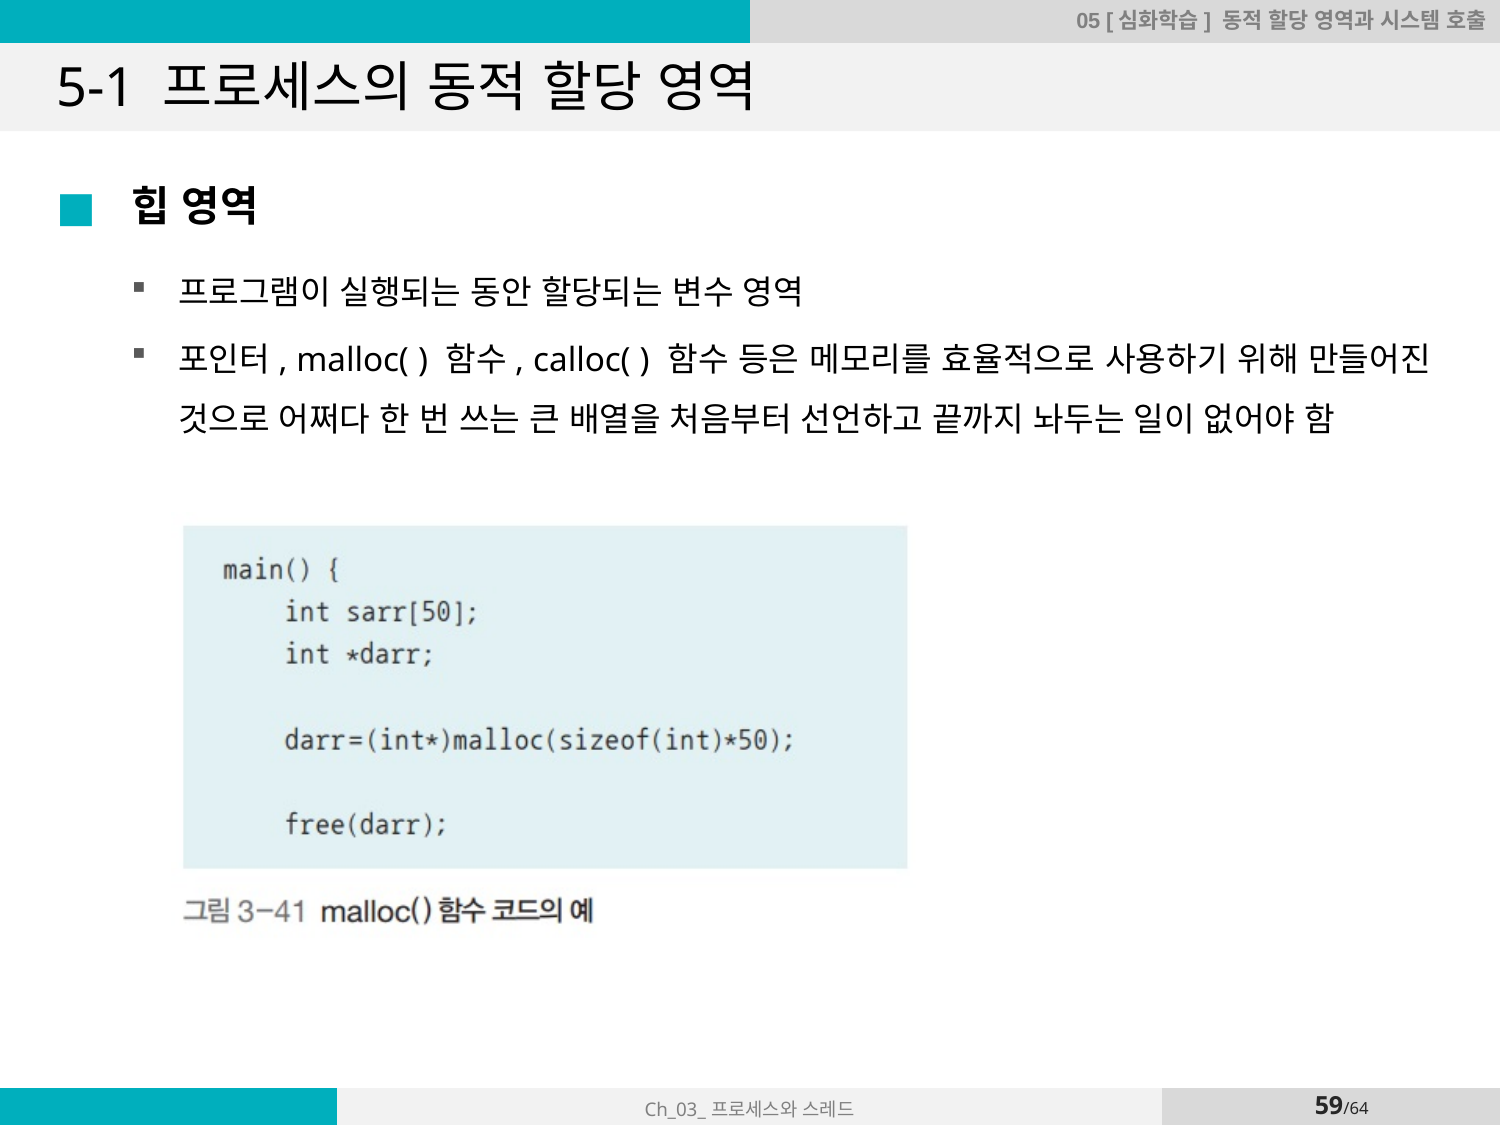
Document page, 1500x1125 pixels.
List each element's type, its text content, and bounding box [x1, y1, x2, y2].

title 5-1 프로세스의 동적 할당 영역 [41, 42, 1459, 128]
picture [170, 512, 917, 941]
list 힙 영역 프로그램이 실행되는 동안 할당되는 변수 영역 포인터, malloc( ) 함수, calloc( ) 함수 등은 메모리를 효율적으로 사용하기 위해 만들어진 것으로 어쩌다 한 번 쓰는 큰 배열을 처음부터 선언하고 끝까지 놔두는 일이 없어야 함 [41, 172, 1448, 1048]
text_box 05 [심화학습] 동적 할당 영역과 시스템 호출 [1009, 0, 1500, 41]
